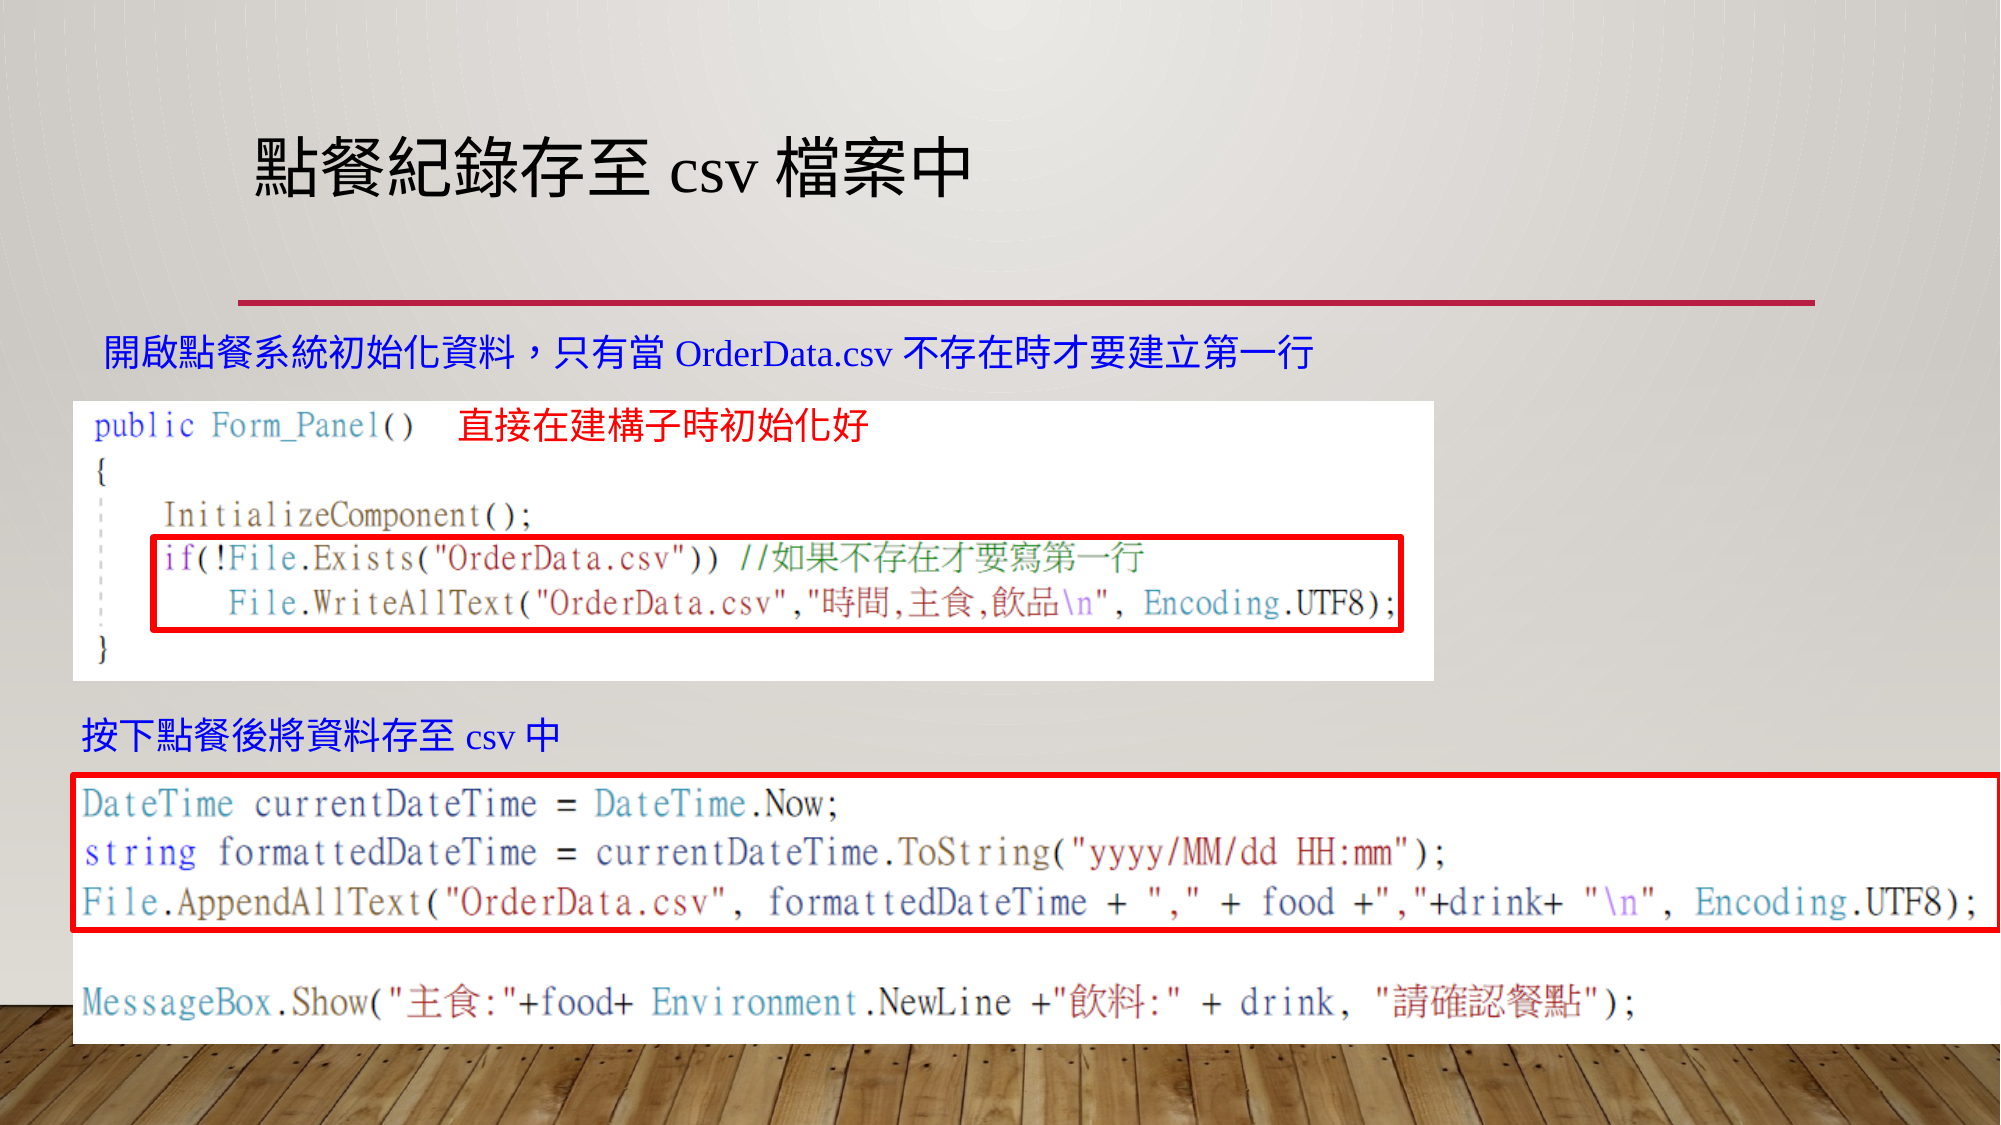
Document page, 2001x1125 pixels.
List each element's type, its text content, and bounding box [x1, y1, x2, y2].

picture [72, 401, 1434, 681]
text_box 開啟點餐系統初始化資料，只有當OrderData.csv不存在時才要建立第一行 [89, 321, 1330, 382]
picture [0, 775, 2000, 1125]
text_box 按下點餐後將資料存至csv中 [66, 704, 577, 765]
text_box 直接在建構子時初始化好 [442, 394, 885, 401]
title 點餐紀錄存至csv檔案中 [238, 127, 1814, 300]
